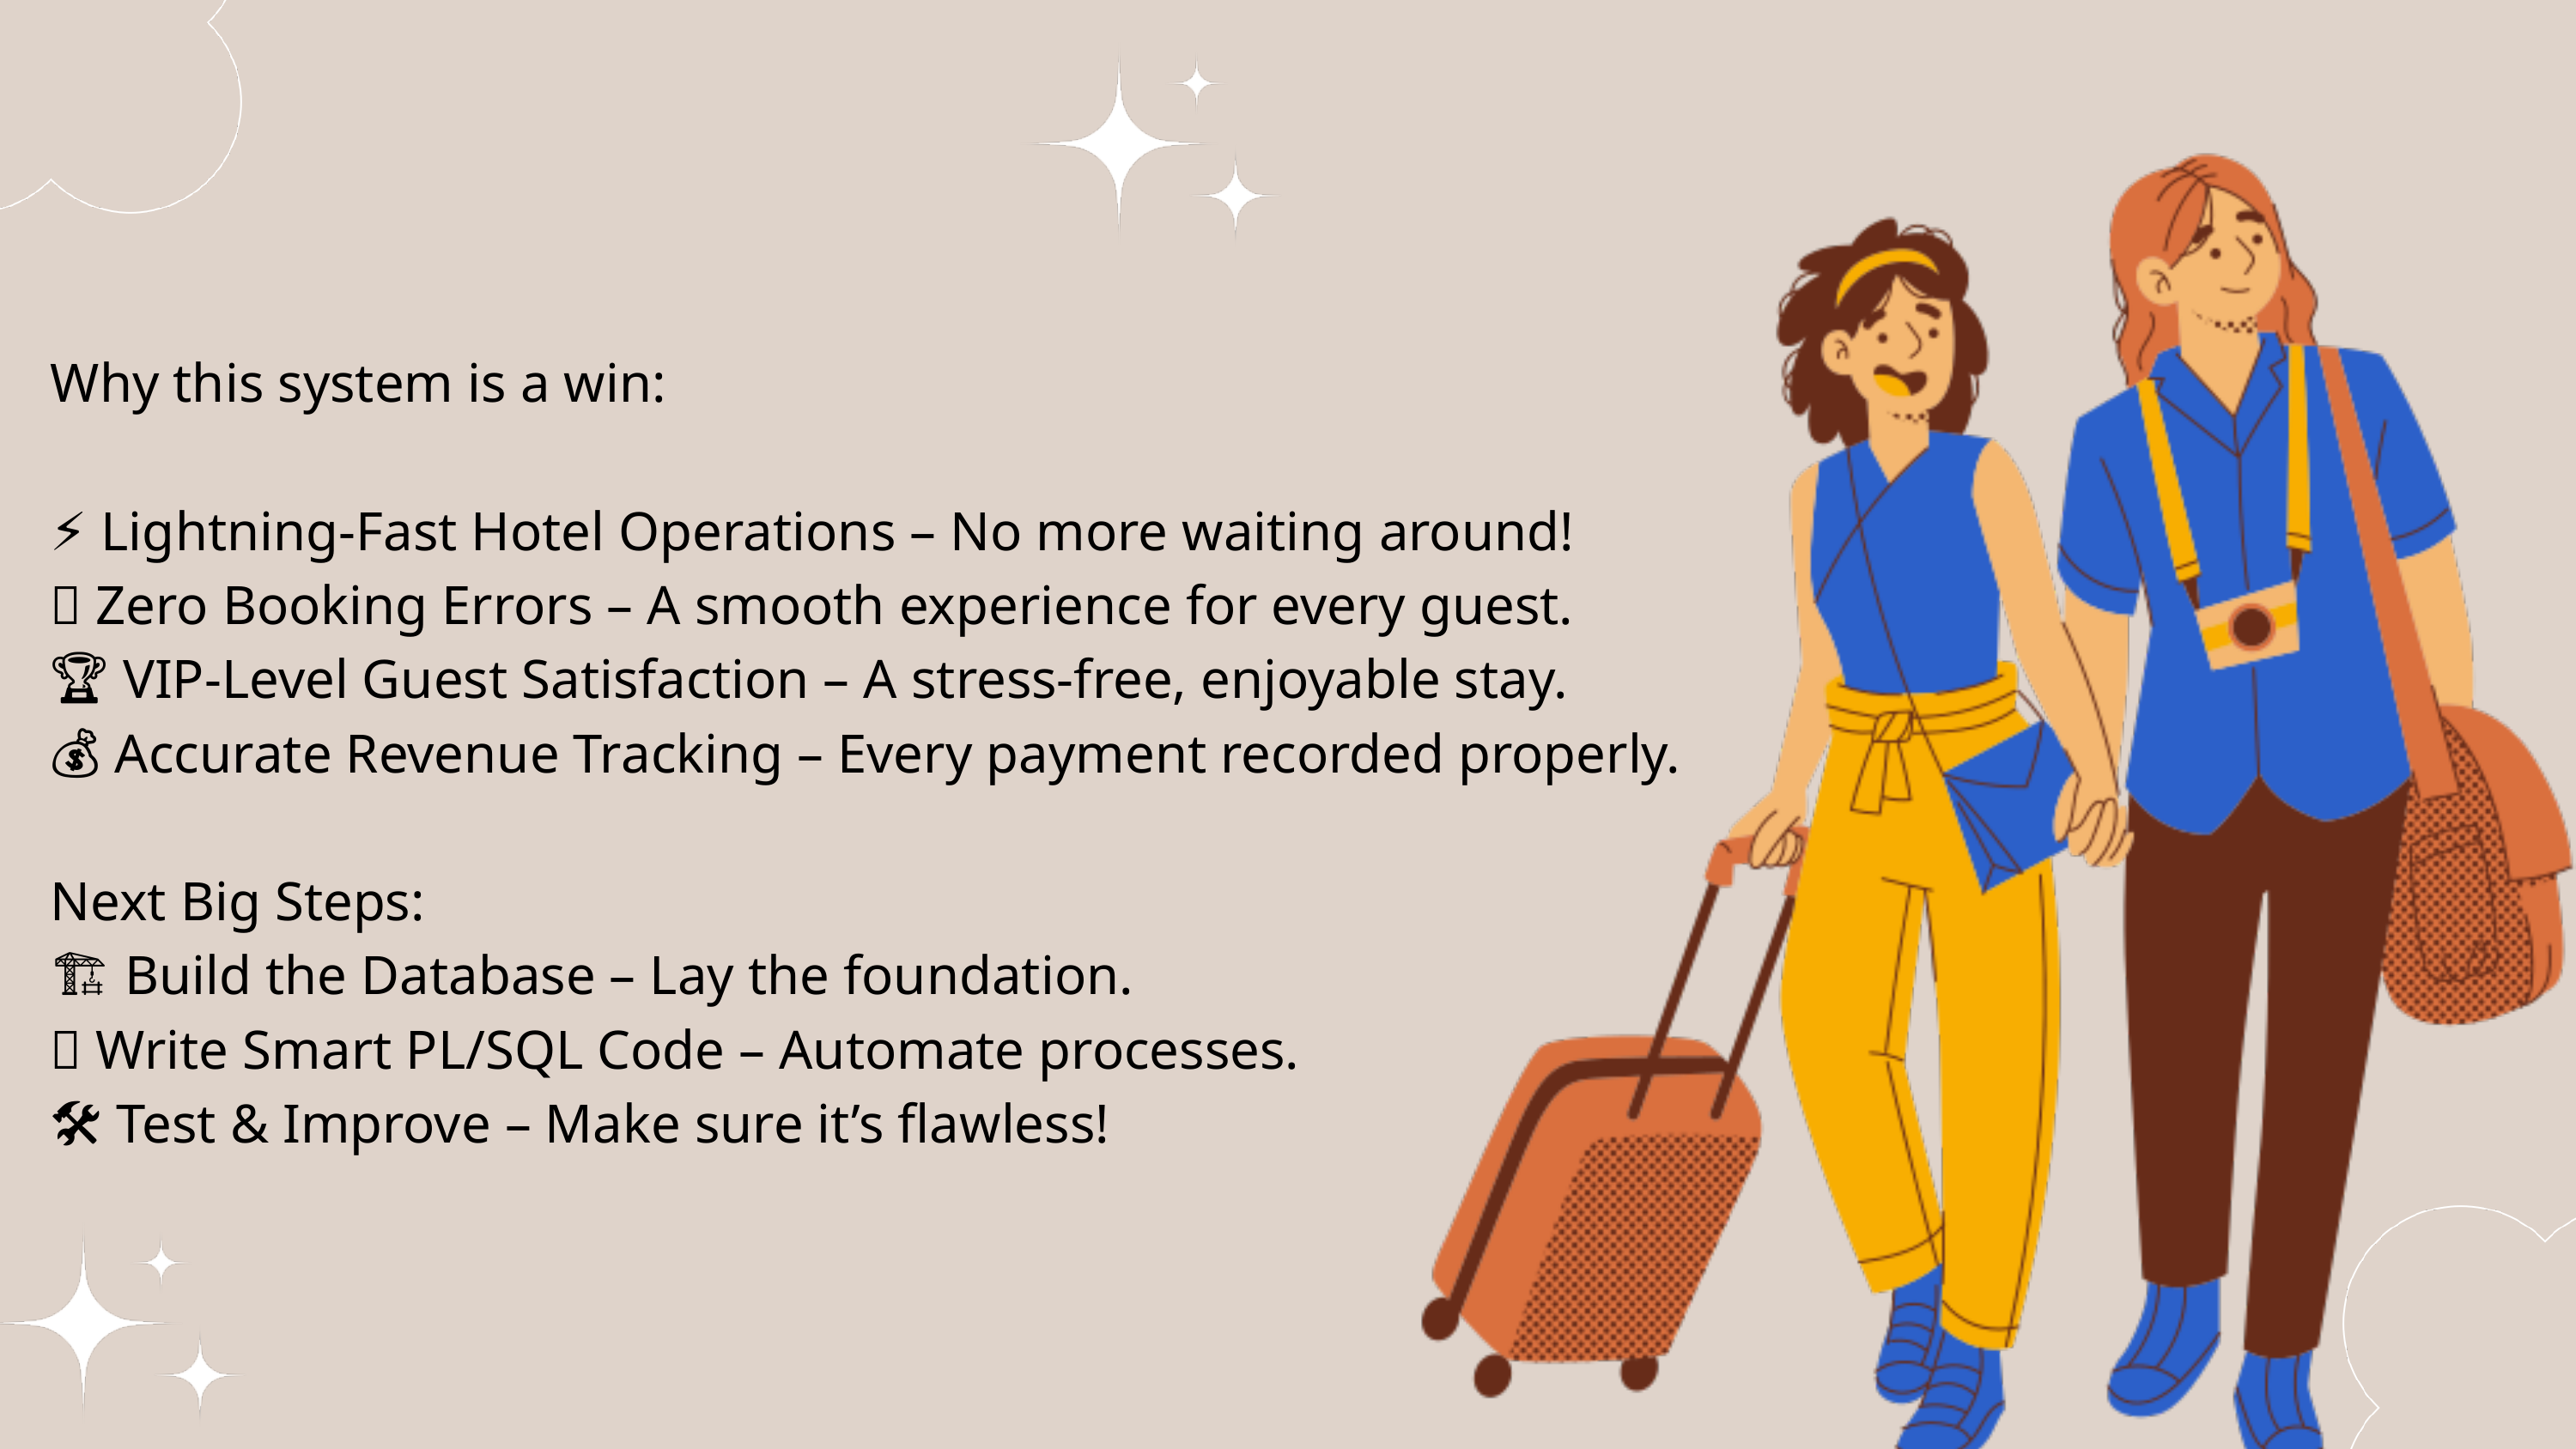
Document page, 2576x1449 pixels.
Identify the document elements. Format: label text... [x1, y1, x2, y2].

text_box [0, 1220, 252, 1428]
text_box Why this system is a win: ⚡ Lightning-Fast Hotel Operations – No more waiting around! 🎯 Zero Booking Errors – A smooth experience for every guest. 🏆 VIP-Level Guest Satisfaction – A stress-free, enjoyable stay. 💰 Accurate Revenue Tracking – Every payment recorded properly. Next Big Steps: 🏗 Build the Database – Lay the foundation. 📝 Write Smart PL/SQL Code – Automate processes. 🛠 Test & Improve – Make sure it’s flawless! [50, 338, 1420, 1154]
text_box [1016, 40, 1289, 249]
text_box [1420, 144, 2576, 1449]
text_box [0, 0, 252, 222]
